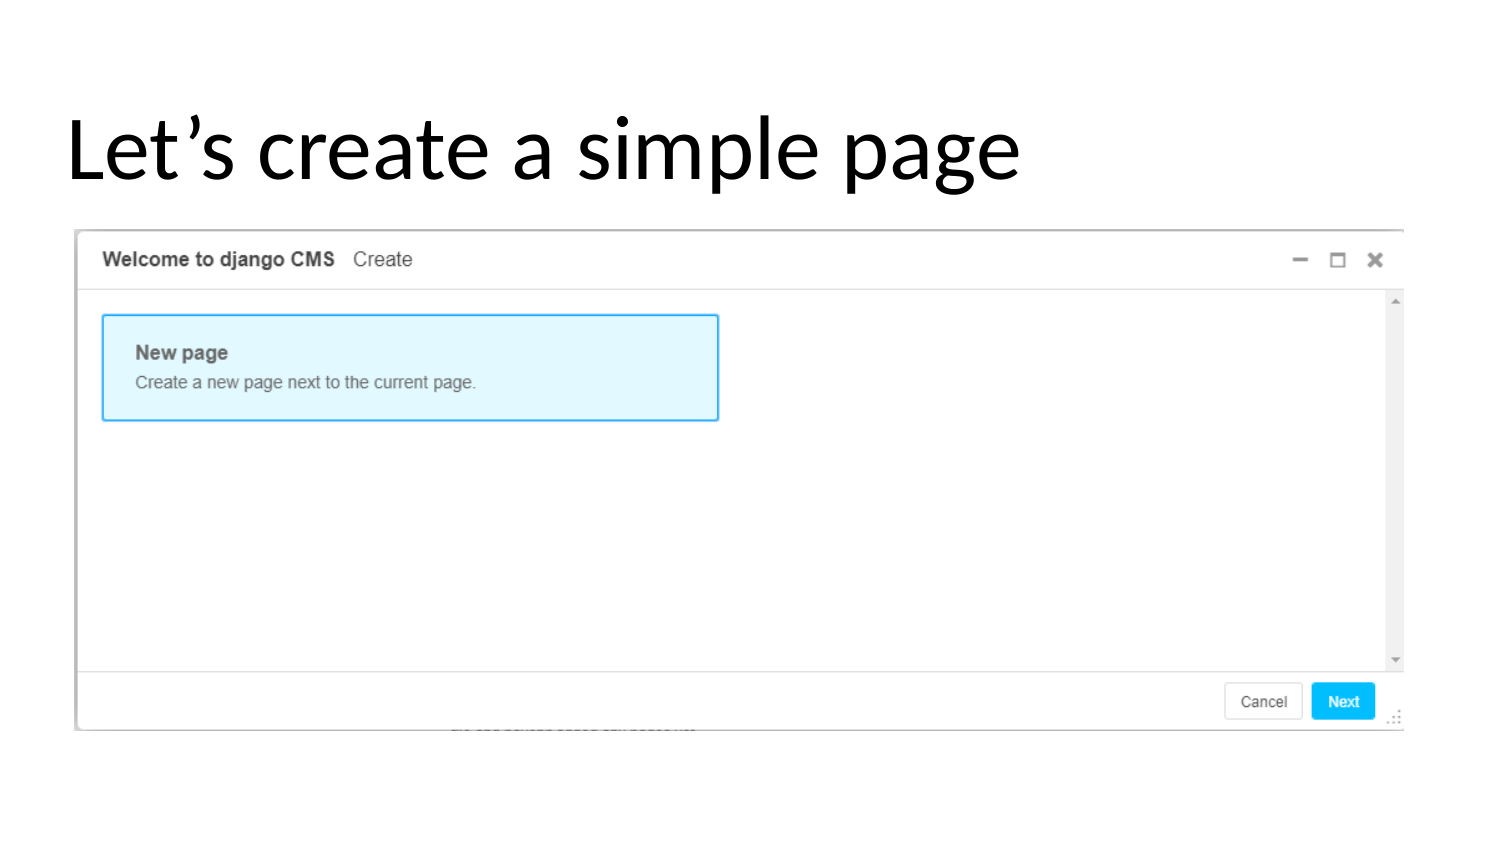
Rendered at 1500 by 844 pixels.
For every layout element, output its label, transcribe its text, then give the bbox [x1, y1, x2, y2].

title Let’s create a simple page [51, 72, 1449, 167]
picture [74, 228, 1404, 732]
